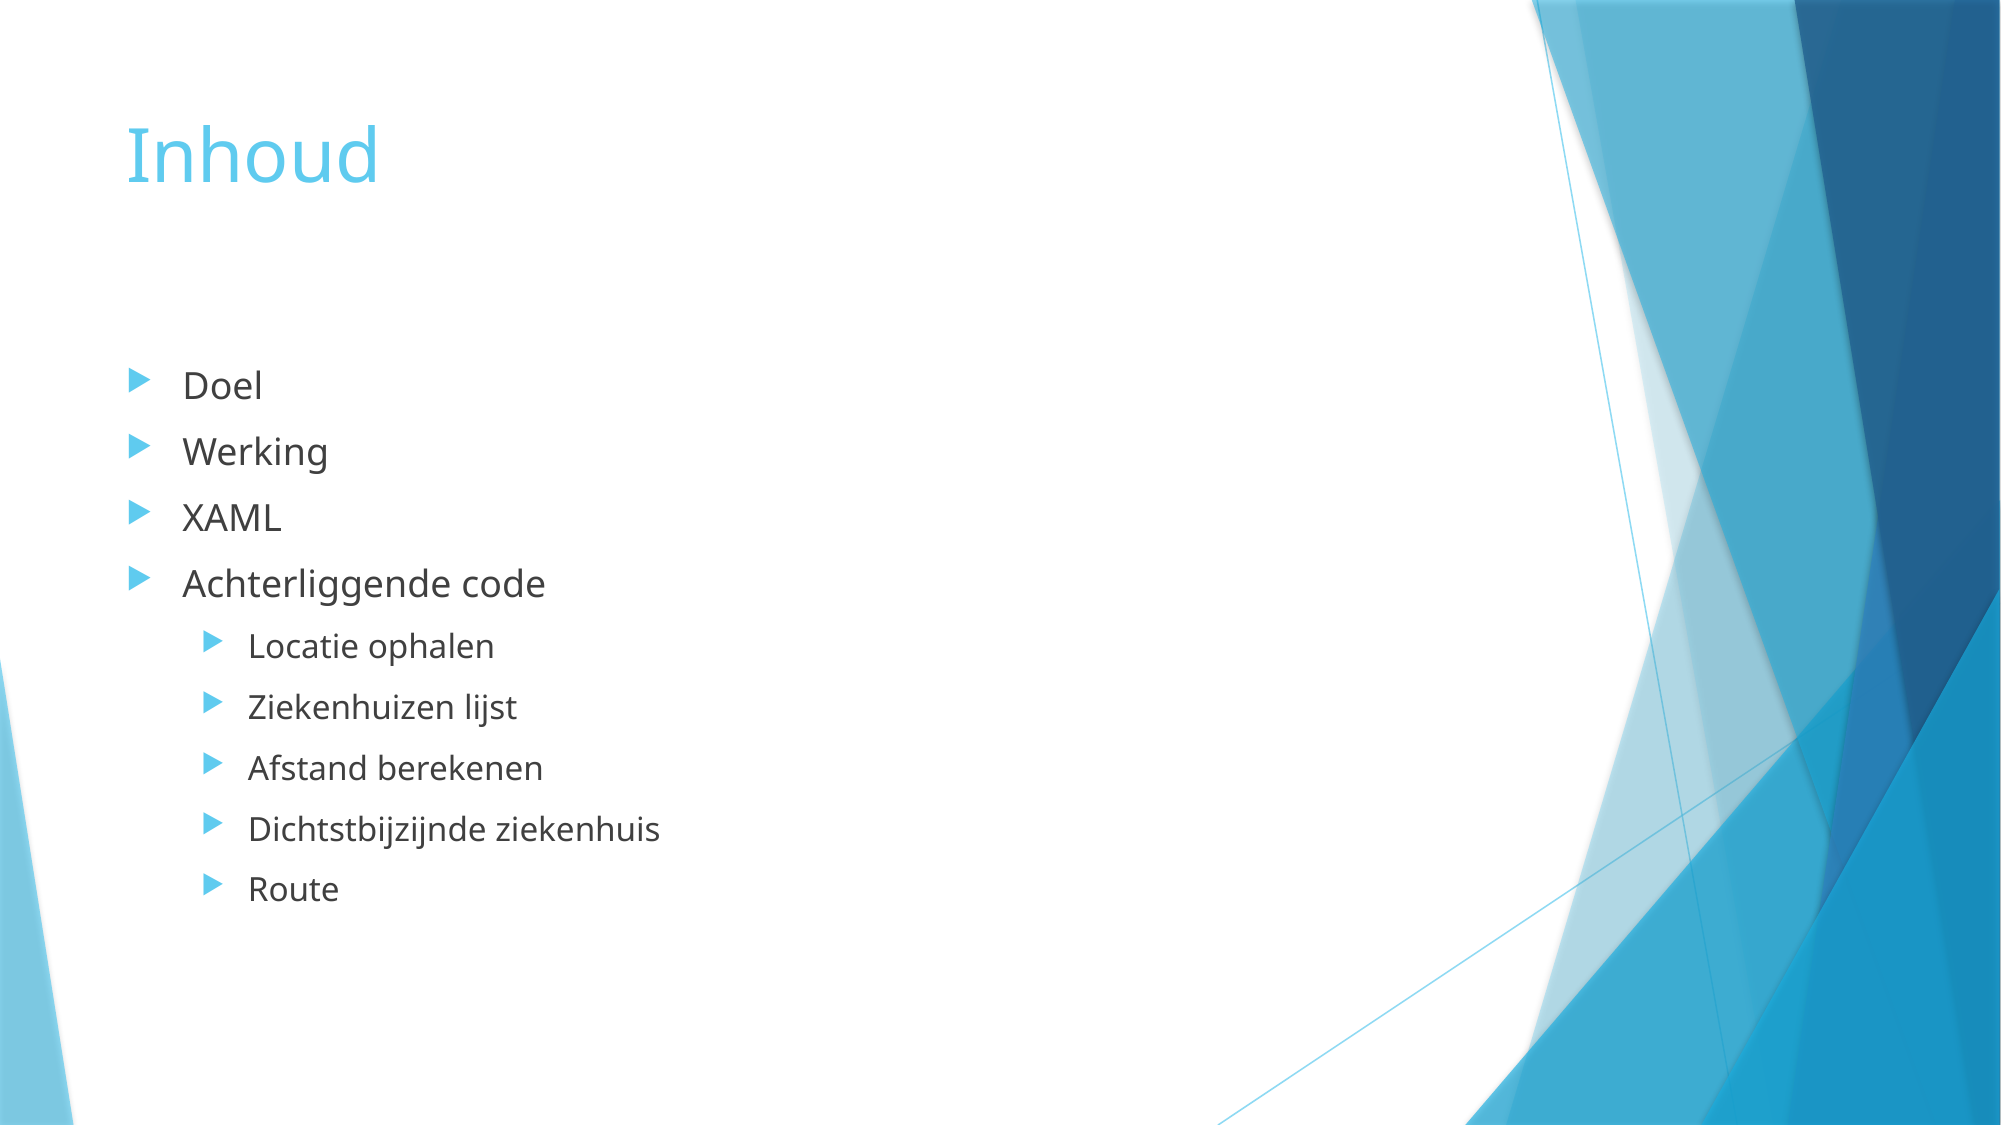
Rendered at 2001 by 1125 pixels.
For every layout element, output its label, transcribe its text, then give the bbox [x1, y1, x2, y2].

list Doel Werking XAML Achterliggende code Locatie ophalen Ziekenhuizen lijst Afstand berekenen Dichtstbijzijnde ziekenhuis Route [111, 354, 1522, 992]
title Inhoud [111, 99, 1522, 317]
